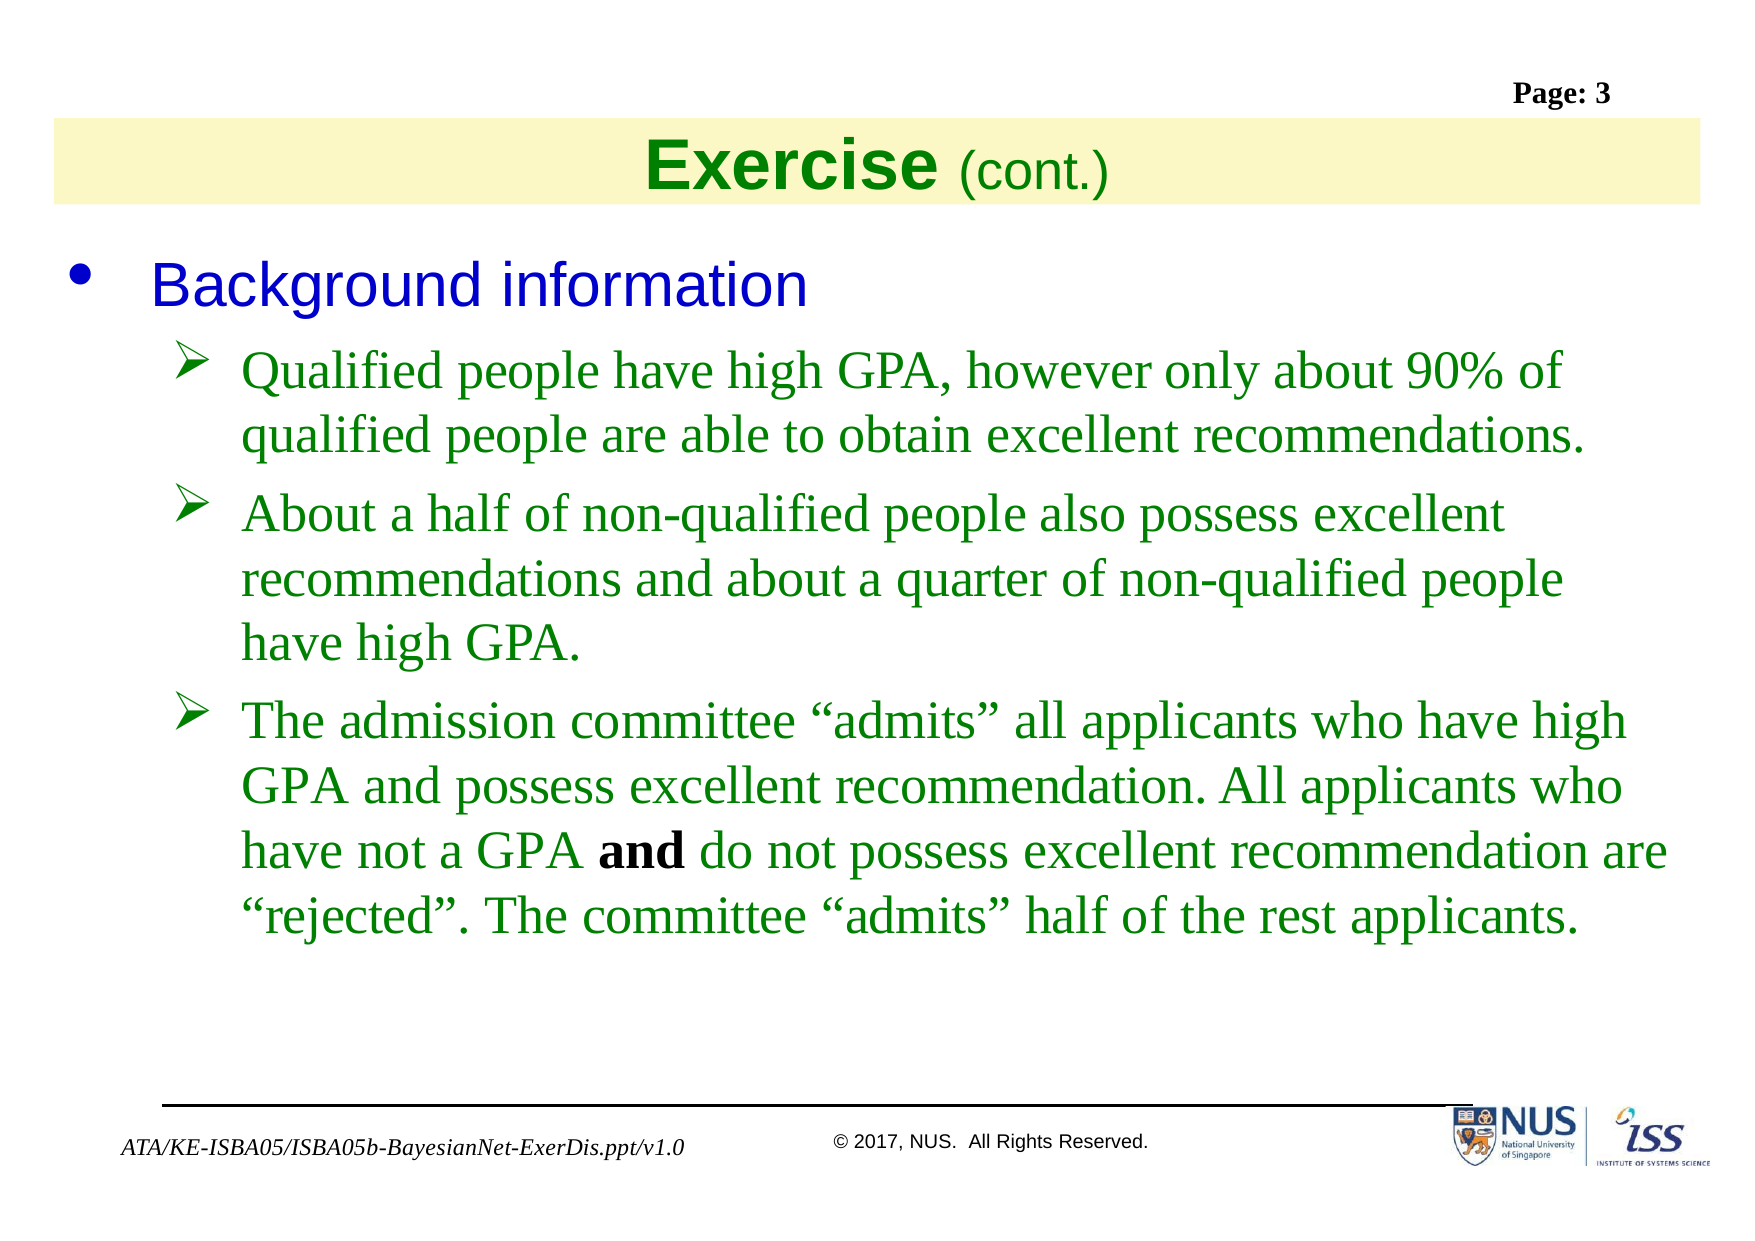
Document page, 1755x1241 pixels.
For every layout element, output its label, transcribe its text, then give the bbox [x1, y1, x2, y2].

footer © 2017, NUS. All Rights Reserved. [831, 1129, 1156, 1241]
text_box Background information Qualified people have high GPA, however only about 90% of qualified people are able to obtain excellent recommendations. About a half of non-qualified people also possess excellent recommendations and about a quarter of non-qualified people have high GPA. The admission committee “admits” all applicants who have high GPA and possess excellent recommendation. All applicants who have not a GPA and do not possess excellent recommendation are “rejected”. The committee “admits” half of the rest applicants. [67, 243, 1677, 945]
slide_number ATA/KE-ISBA05/ISBA05b-BayesianNet-ExerDis.ppt/v1.0 [119, 1131, 694, 1241]
text_box Page: 3 [1510, 72, 1614, 110]
text_box Exercise (cont.) [53, 118, 1701, 205]
text_box [1445, 1106, 1711, 1167]
